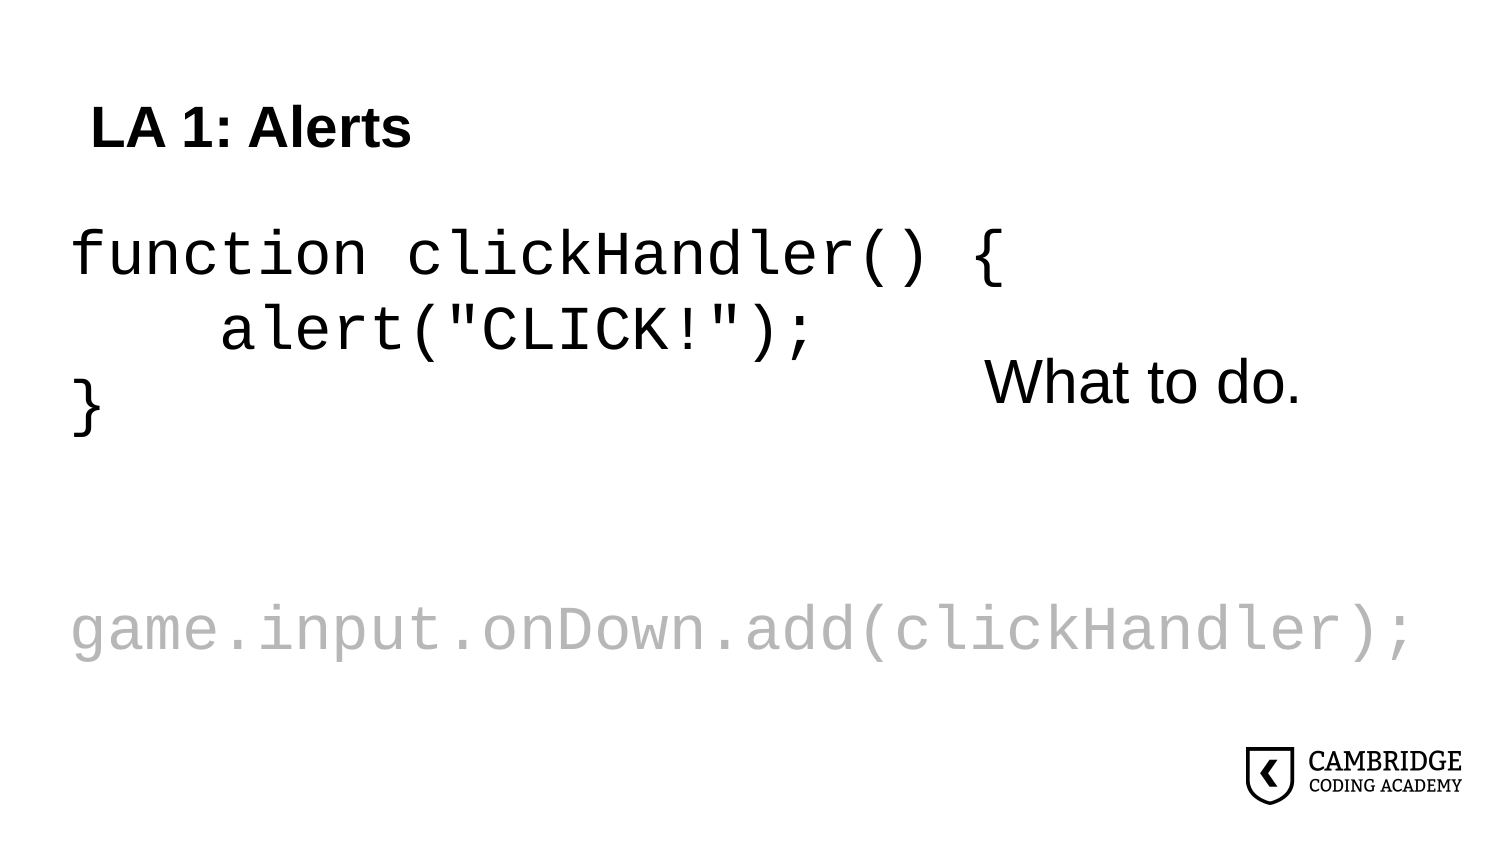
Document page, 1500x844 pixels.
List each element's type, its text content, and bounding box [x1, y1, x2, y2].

picture [1246, 747, 1463, 805]
text_box What to do. [969, 326, 1361, 433]
title LA 1: Alerts [75, 33, 1425, 175]
list function clickHandler() { alert("CLICK!"); } game.input.onDown.add(clickHandler); [54, 196, 1441, 808]
